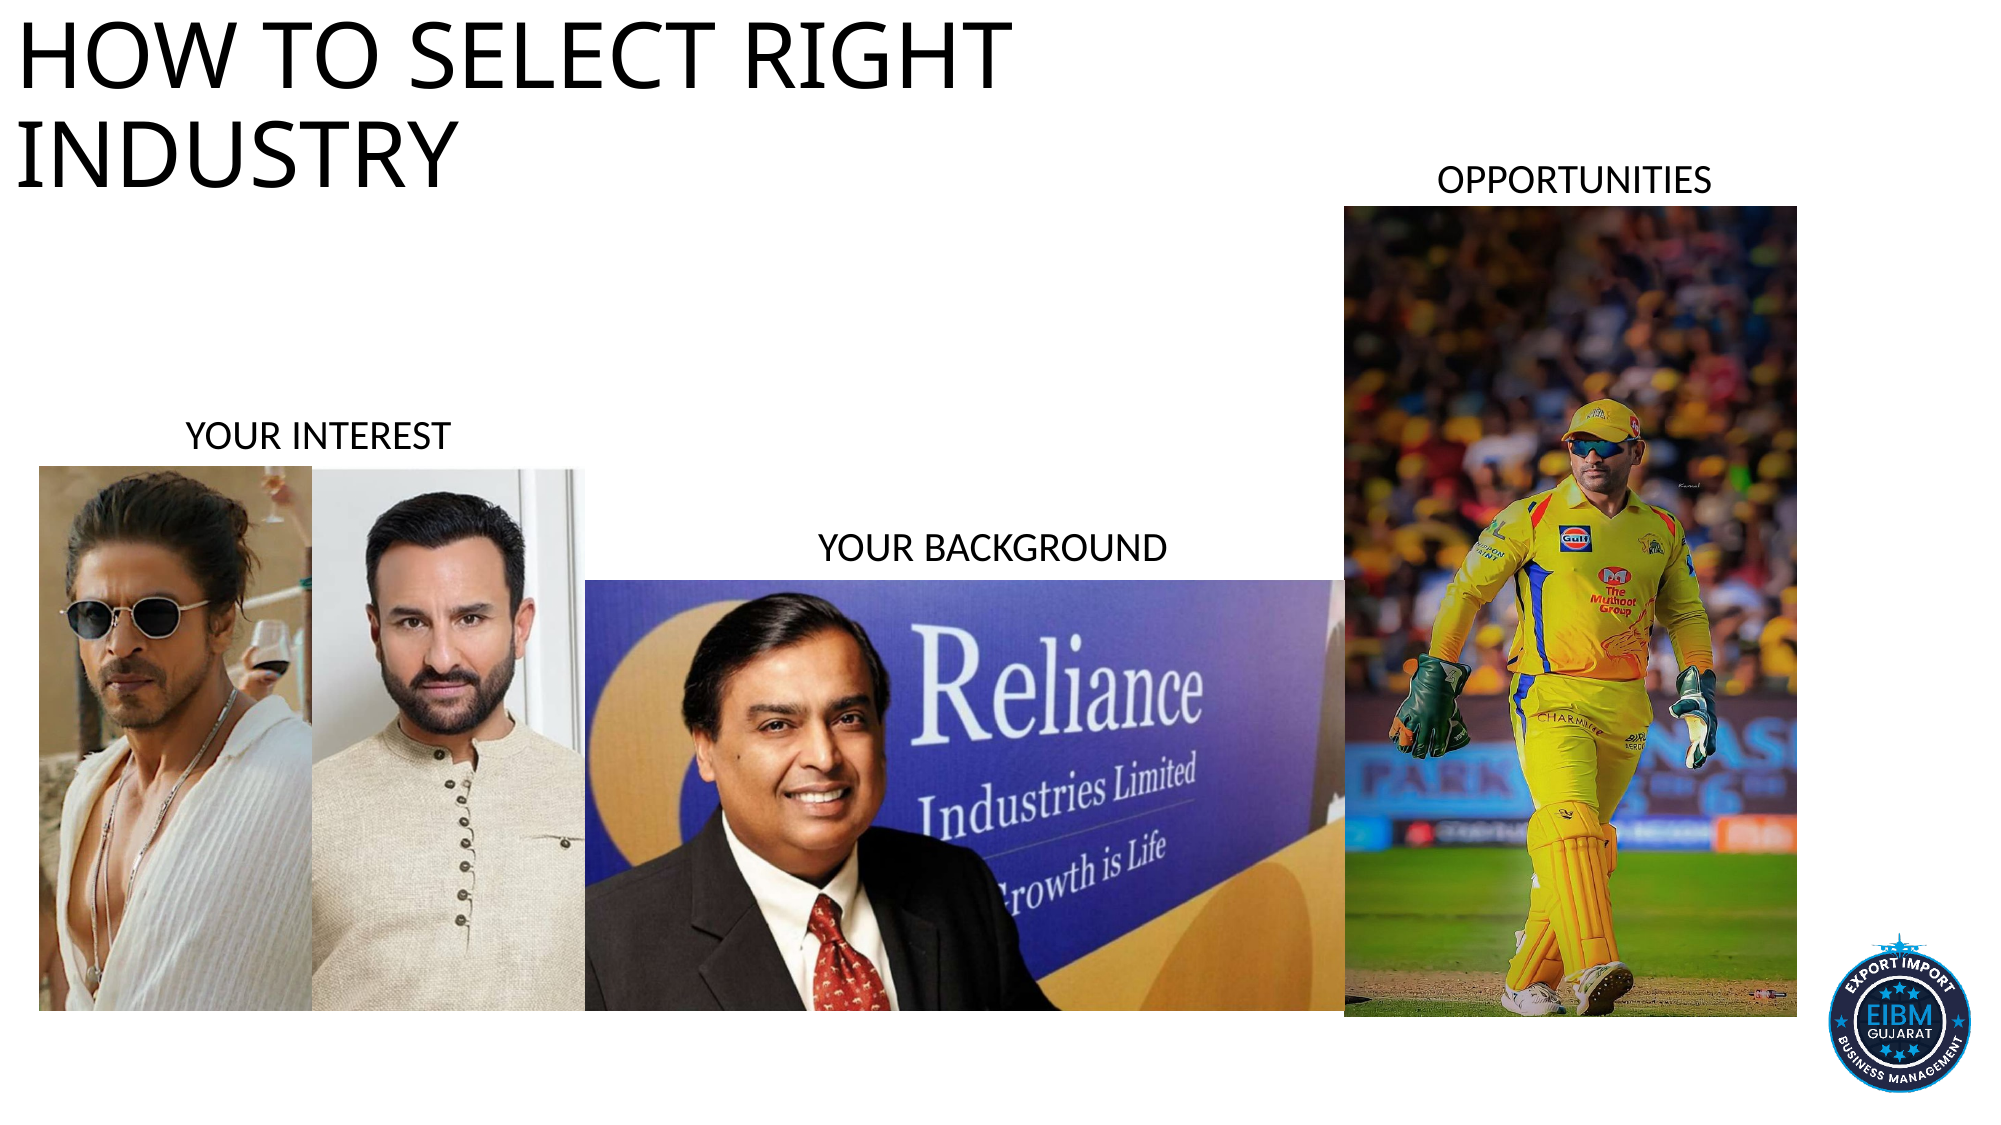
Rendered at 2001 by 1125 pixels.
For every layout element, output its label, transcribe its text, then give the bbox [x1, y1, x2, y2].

picture [1828, 1033, 1885, 1093]
picture [1831, 954, 1968, 1090]
picture [1914, 1036, 1971, 1093]
picture [1828, 932, 1971, 1011]
title HOW TO SELECT RIGHT INDUSTRY [0, 0, 1315, 218]
text_box OPPORTUNITIES [1422, 143, 1739, 206]
text_box YOUR BACKGROUND [803, 512, 1186, 578]
text_box YOUR INTEREST [170, 400, 519, 466]
picture [39, 206, 1797, 1017]
